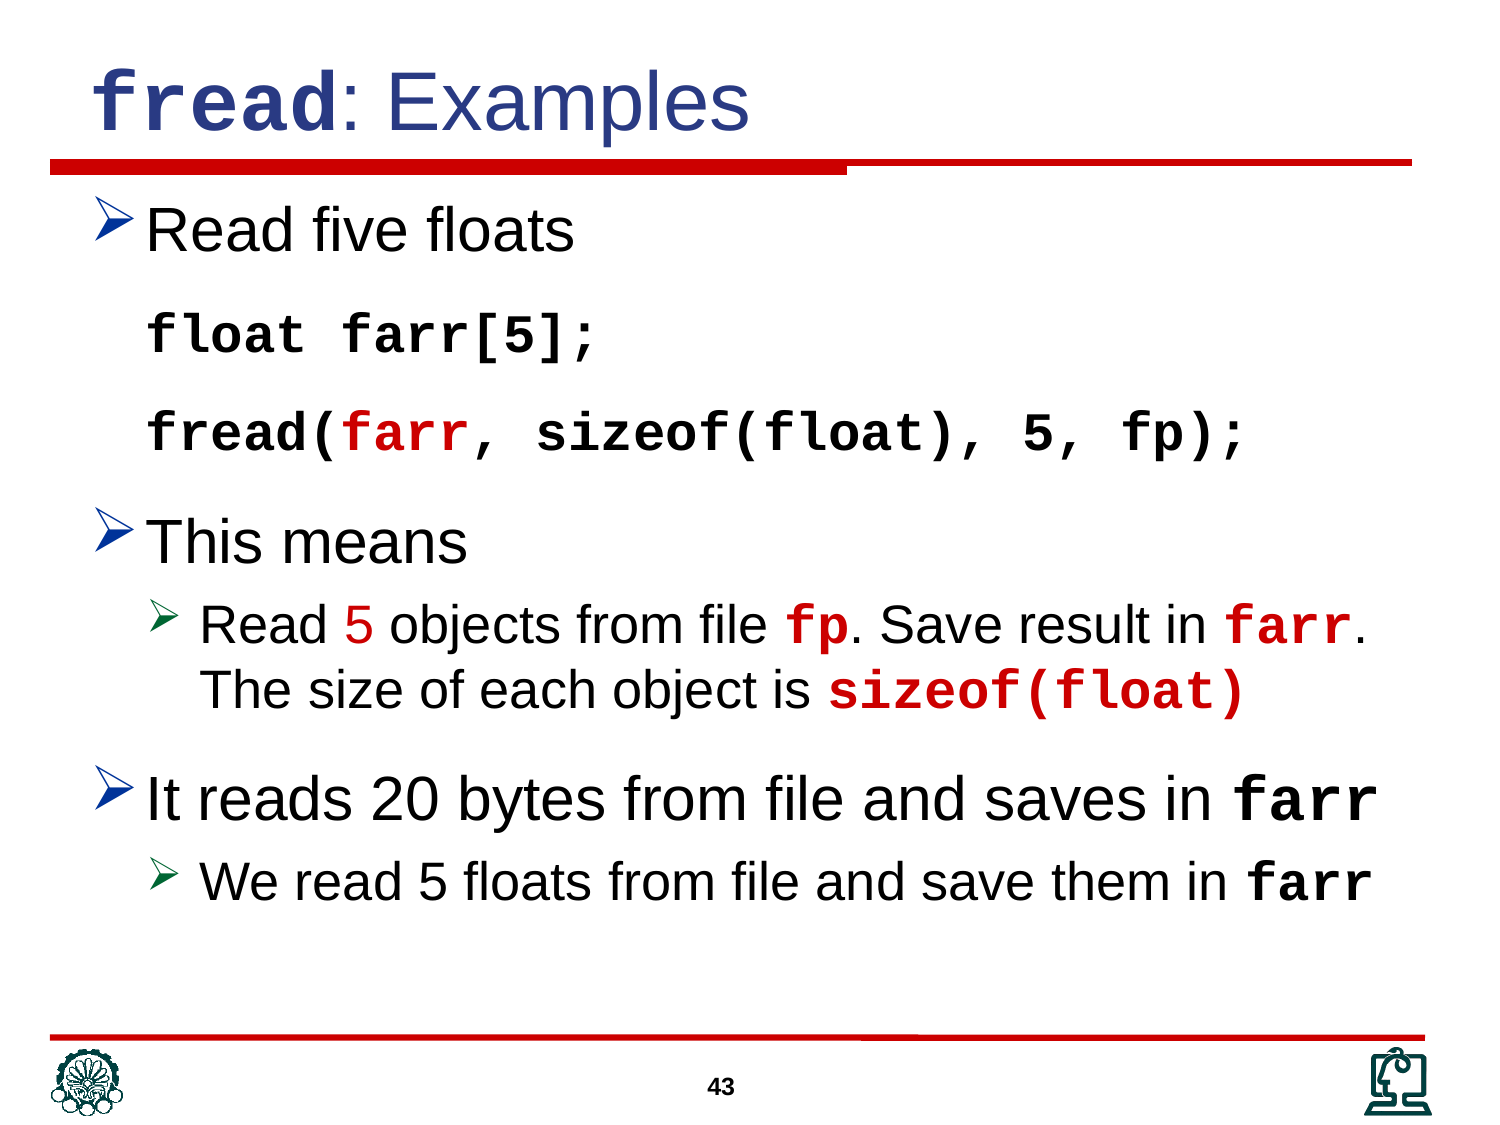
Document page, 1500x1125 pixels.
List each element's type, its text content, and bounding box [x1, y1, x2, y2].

picture [50, 1047, 125, 1118]
text_box Read five floats float farr[5]; fread(farr, sizeof(float), 5, fp); This means Read 5 objects from file fp. Save result in farr. The size of each object is sizeof(float) It reads 20 bytes from file and saves in farr We read 5 floats from file and save them in farr [75, 181, 1463, 1038]
text_box 43 [650, 1062, 750, 1103]
picture [1362, 1045, 1438, 1119]
text_box fread: Examples [74, 24, 1425, 155]
